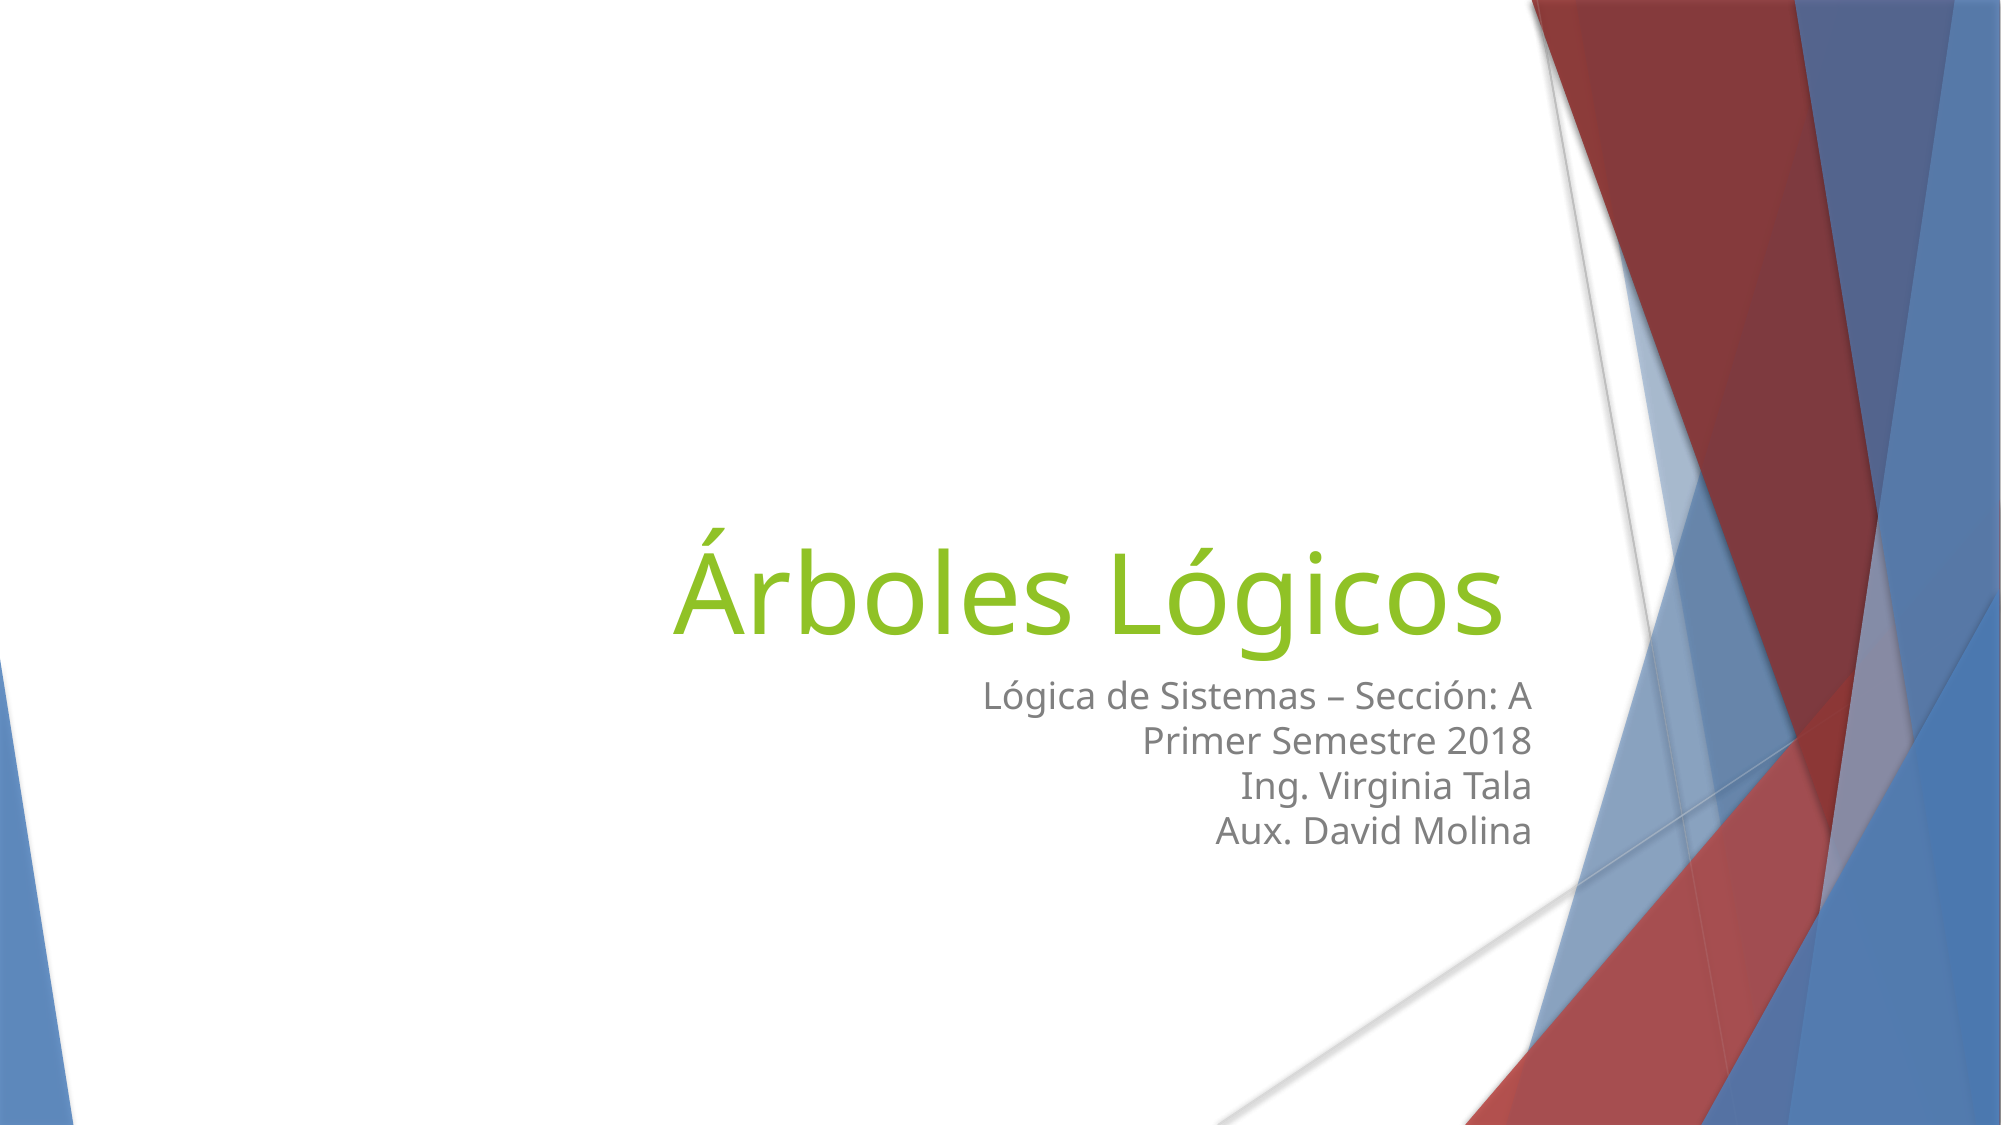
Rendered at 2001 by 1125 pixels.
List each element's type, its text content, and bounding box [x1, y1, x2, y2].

text_box Lógica de Sistemas – Sección: A Primer Semestre 2018 Ing. Virginia Tala Aux. David Molina [247, 664, 1548, 955]
text_box Árboles Lógicos [247, 394, 1522, 664]
